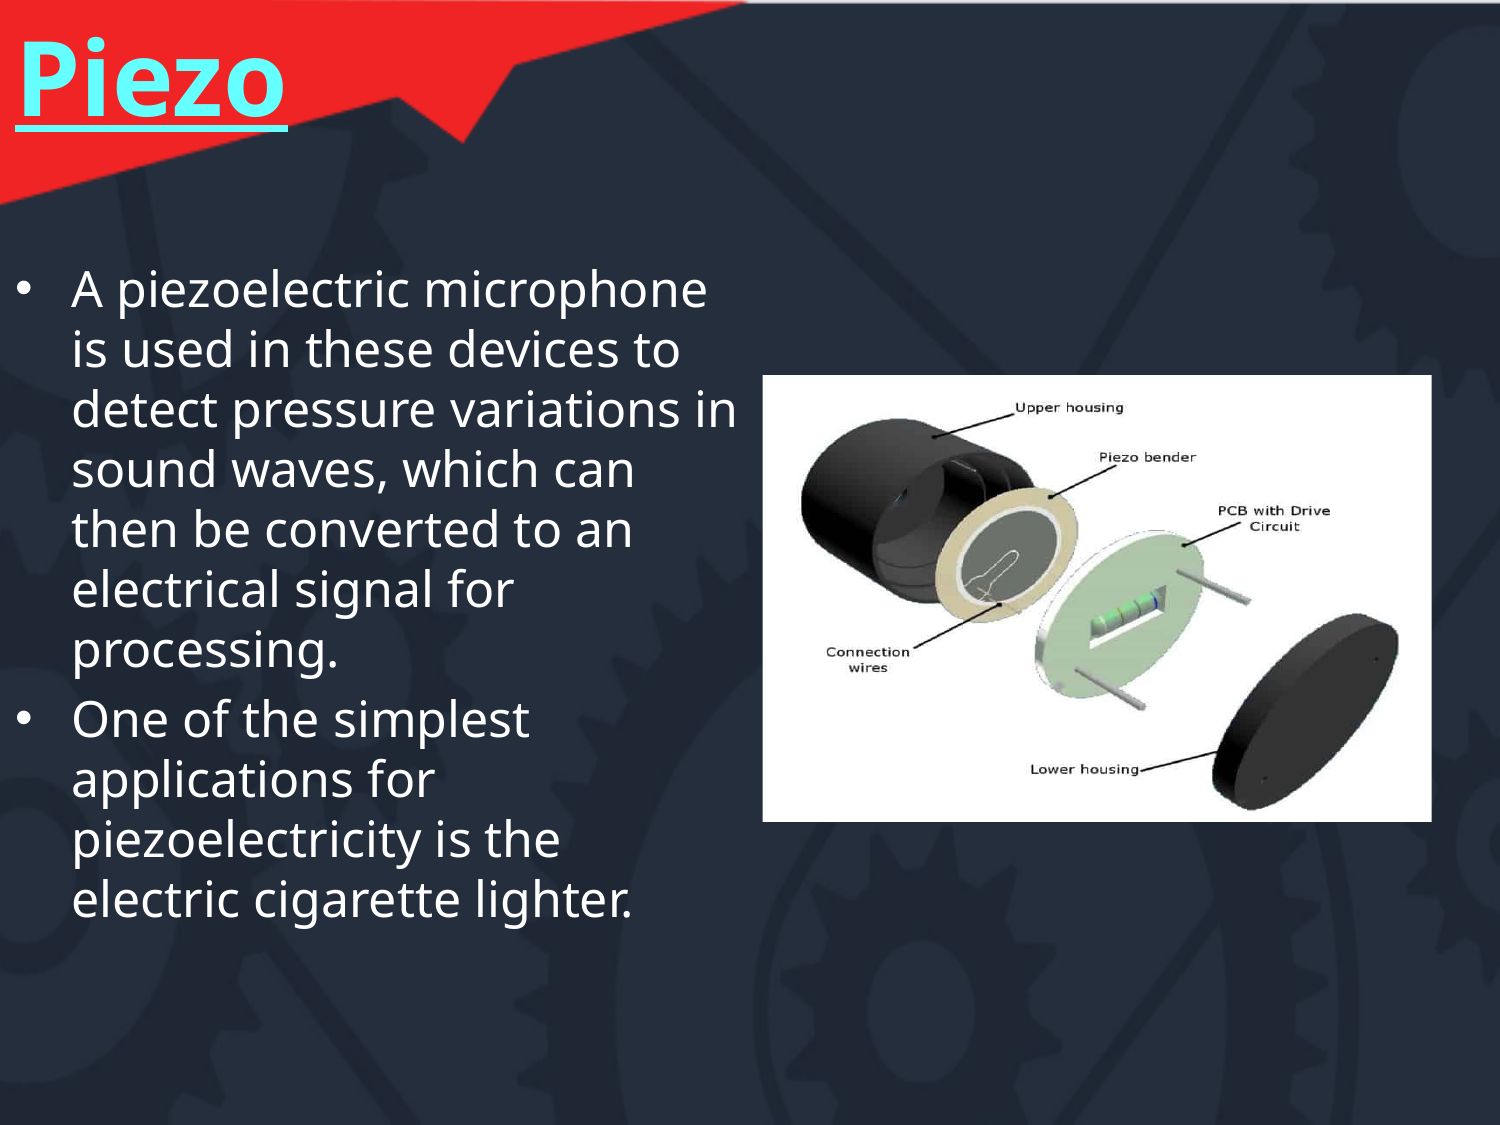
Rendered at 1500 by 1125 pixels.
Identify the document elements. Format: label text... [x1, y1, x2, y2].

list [762, 374, 1432, 822]
title Piezo [0, 0, 641, 150]
picture [0, 0, 1500, 1125]
list A piezoelectric microphone is used in these devices to detect pressure variations in sound waves, which can then be converted to an electrical signal for processing. One of the simplest applications for piezoelectricity is the electric cigarette lighter. [0, 249, 756, 993]
